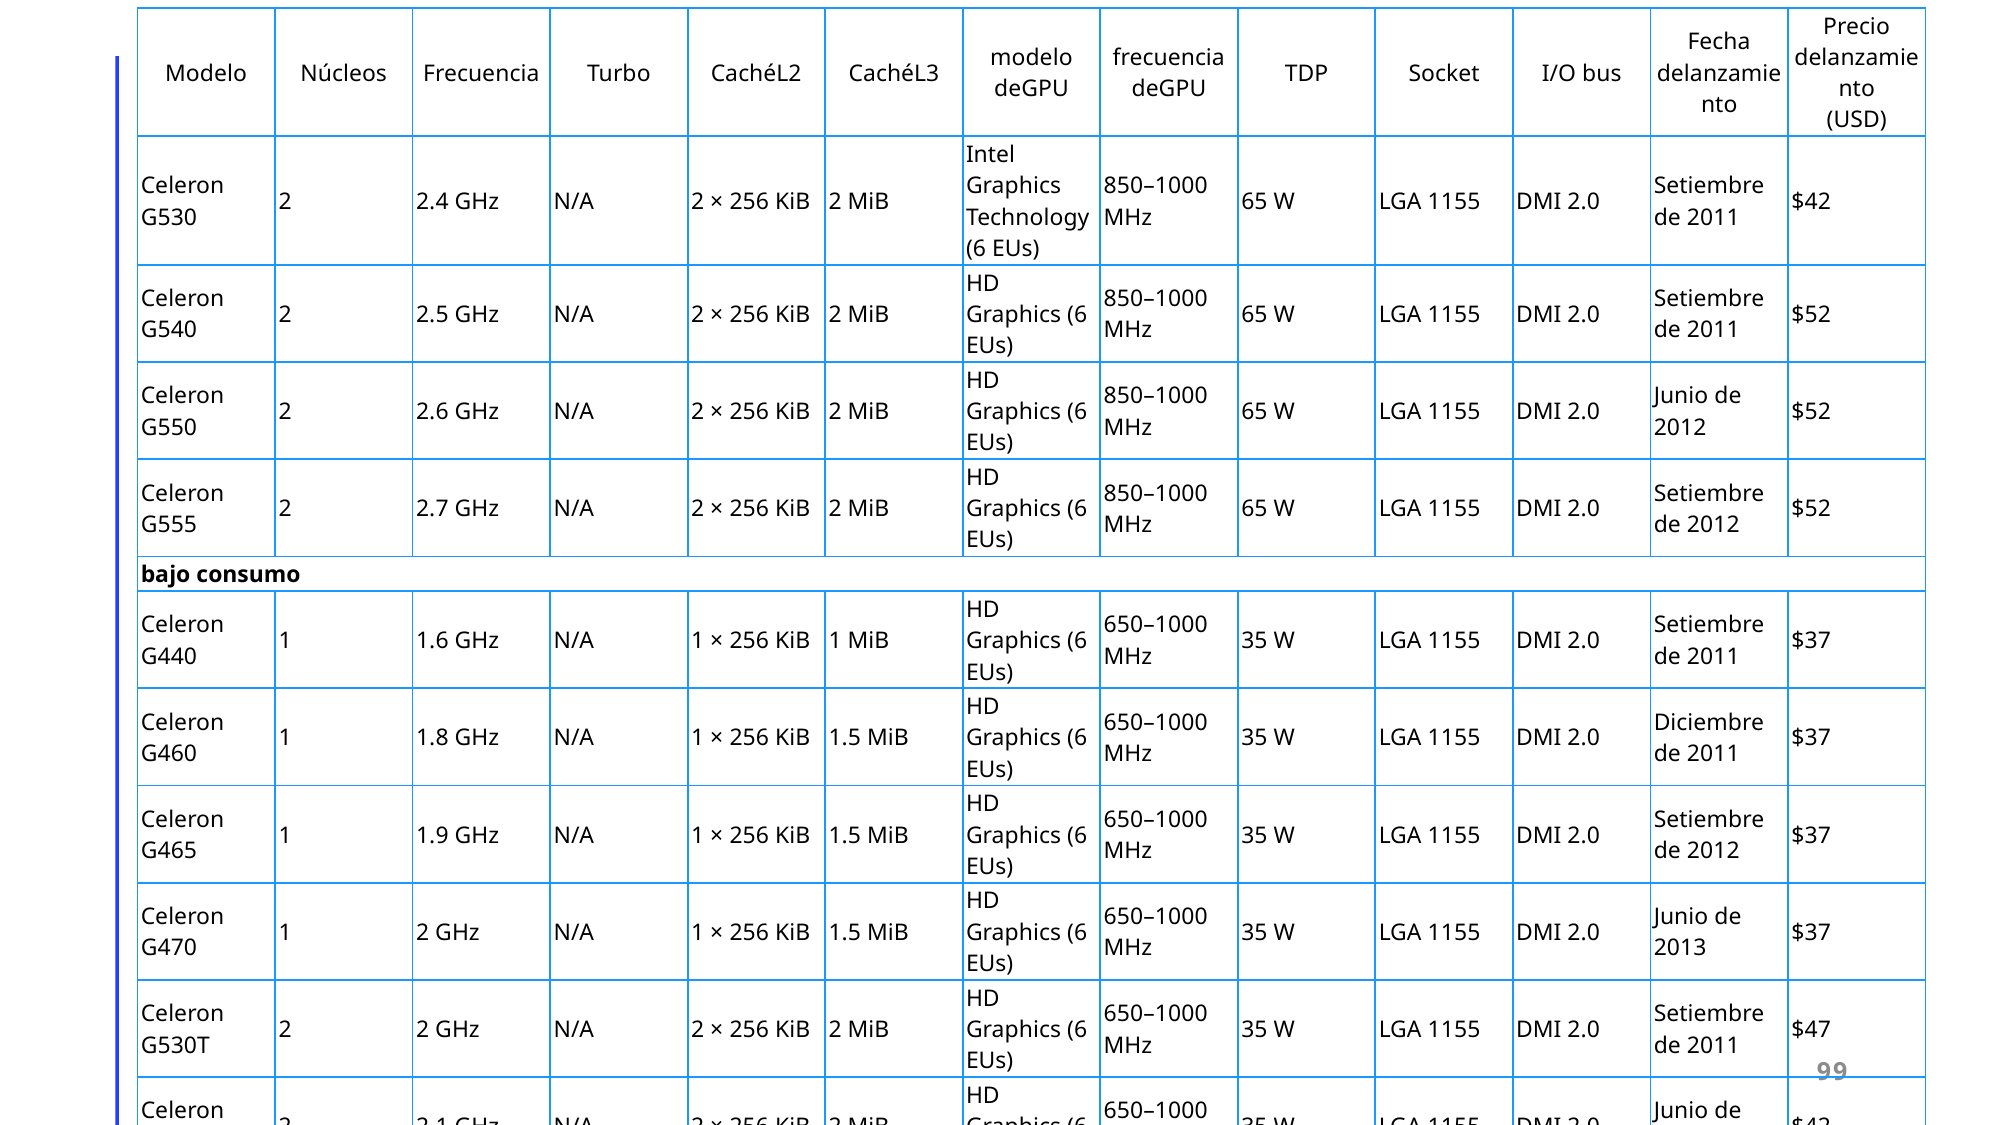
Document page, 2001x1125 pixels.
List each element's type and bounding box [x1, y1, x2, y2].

table_cell [276, 266, 412, 361]
table_cell [276, 884, 412, 979]
table_cell [1239, 592, 1374, 687]
table_cell [964, 1078, 1099, 1125]
table_cell [1376, 592, 1512, 687]
table_cell [826, 981, 962, 1076]
table_cell [964, 592, 1099, 687]
table_header [826, 9, 962, 135]
table_cell [1651, 592, 1787, 687]
table_header [413, 9, 549, 135]
table_cell [1789, 460, 1925, 556]
table_cell [138, 137, 274, 264]
table_cell [1101, 137, 1237, 264]
table_header [551, 9, 687, 135]
table_cell [1789, 592, 1925, 687]
table_cell [1101, 266, 1237, 361]
table_cell [964, 460, 1099, 556]
table_cell [276, 786, 412, 882]
table_header [1651, 9, 1787, 135]
table_cell [413, 460, 549, 556]
table_cell [138, 266, 274, 361]
table_cell [1376, 1078, 1512, 1125]
table_cell [689, 363, 824, 458]
table_cell [276, 137, 412, 264]
table_cell [1376, 137, 1512, 264]
table_cell [1789, 363, 1925, 458]
table_header [276, 9, 412, 135]
table_header [138, 9, 274, 135]
table_cell [1239, 363, 1374, 458]
table_cell [689, 137, 824, 264]
table_cell [1651, 884, 1787, 979]
table_header [1101, 9, 1237, 135]
table_cell [1514, 884, 1650, 979]
table_cell [1101, 689, 1237, 785]
table_cell [1514, 786, 1650, 882]
table_cell [689, 884, 824, 979]
table_cell [1651, 137, 1787, 264]
table_cell [689, 460, 824, 556]
table_cell [1789, 981, 1925, 1076]
table_cell [826, 363, 962, 458]
table_cell [689, 981, 824, 1076]
table_cell [551, 592, 687, 687]
table_cell [551, 1078, 687, 1125]
table_cell [1101, 592, 1237, 687]
table_cell [1651, 786, 1787, 882]
table_cell [1514, 266, 1650, 361]
table_cell [413, 981, 549, 1076]
table_cell [551, 786, 687, 882]
table_cell [826, 592, 962, 687]
table_cell [1514, 981, 1650, 1076]
table_cell [1376, 266, 1512, 361]
table_header [1376, 9, 1512, 135]
table_cell [1101, 363, 1237, 458]
table_cell [964, 884, 1099, 979]
table_cell [276, 592, 412, 687]
table_cell [138, 557, 1925, 590]
table_cell [1239, 137, 1374, 264]
table_cell [138, 363, 274, 458]
table_cell [964, 981, 1099, 1076]
table_cell [551, 137, 687, 264]
table_cell [1514, 1078, 1650, 1125]
table_cell [1376, 363, 1512, 458]
table_cell [413, 1078, 549, 1125]
table_header [689, 9, 824, 135]
table_cell [689, 689, 824, 785]
table_cell [1651, 266, 1787, 361]
table_cell [826, 689, 962, 785]
table_cell [413, 266, 549, 361]
table_cell [964, 786, 1099, 882]
table_cell [689, 266, 824, 361]
table_cell [413, 592, 549, 687]
table_cell [276, 1078, 412, 1125]
table_cell [826, 266, 962, 361]
table_cell [826, 137, 962, 264]
table_cell [551, 460, 687, 556]
table_cell [138, 786, 274, 882]
table_cell [1101, 460, 1237, 556]
table_cell [1789, 137, 1925, 264]
table_cell [1789, 266, 1925, 361]
table_cell [413, 689, 549, 785]
table_cell [551, 981, 687, 1076]
table_cell [1239, 689, 1374, 785]
table_cell [1514, 137, 1650, 264]
table_cell [413, 884, 549, 979]
table_cell [964, 689, 1099, 785]
table_cell [138, 884, 274, 979]
table_cell [1651, 1078, 1787, 1125]
table_cell [1376, 689, 1512, 785]
table_cell [1101, 884, 1237, 979]
table_cell [1651, 689, 1787, 785]
table_cell [1376, 786, 1512, 882]
table_cell [689, 592, 824, 687]
table_cell [413, 137, 549, 264]
table_header [1239, 9, 1374, 135]
table_header [1789, 9, 1925, 135]
table_cell [138, 592, 274, 687]
table_cell [1514, 592, 1650, 687]
table_cell [1514, 363, 1650, 458]
table_cell [413, 363, 549, 458]
table_cell [826, 1078, 962, 1125]
table_cell [551, 884, 687, 979]
table_cell [1101, 1078, 1237, 1125]
table_cell [551, 363, 687, 458]
table_header [964, 9, 1099, 135]
table_cell [1651, 363, 1787, 458]
table_cell [1651, 460, 1787, 556]
table_cell [276, 460, 412, 556]
table_cell [689, 1078, 824, 1125]
table_cell [138, 1078, 274, 1125]
table_cell [964, 137, 1099, 264]
table_cell [964, 363, 1099, 458]
table_cell [826, 460, 962, 556]
table_cell [964, 266, 1099, 361]
table_cell [1239, 981, 1374, 1076]
table_cell [1376, 884, 1512, 979]
table_cell [138, 460, 274, 556]
table_cell [1101, 981, 1237, 1076]
table_cell [826, 884, 962, 979]
table_header [1514, 9, 1650, 135]
table_cell [1789, 884, 1925, 979]
table_cell [1514, 460, 1650, 556]
table_cell [1789, 689, 1925, 785]
table_cell [1789, 1078, 1925, 1125]
table_cell [551, 689, 687, 785]
table_cell [551, 266, 687, 361]
table_cell [138, 689, 274, 785]
table_cell [1239, 1078, 1374, 1125]
table_cell [1239, 460, 1374, 556]
table_cell [1789, 786, 1925, 882]
table_cell [1101, 786, 1237, 882]
table_cell [1376, 981, 1512, 1076]
table_cell [1651, 981, 1787, 1076]
table_cell [276, 981, 412, 1076]
table_cell [826, 786, 962, 882]
table_cell [413, 786, 549, 882]
table_cell [276, 689, 412, 785]
table_cell [138, 981, 274, 1076]
table_cell [689, 786, 824, 882]
table_cell [1239, 884, 1374, 979]
table_cell [276, 363, 412, 458]
table_cell [1239, 266, 1374, 361]
table_cell [1514, 689, 1650, 785]
table_cell [1239, 786, 1374, 882]
table_cell [1376, 460, 1512, 556]
